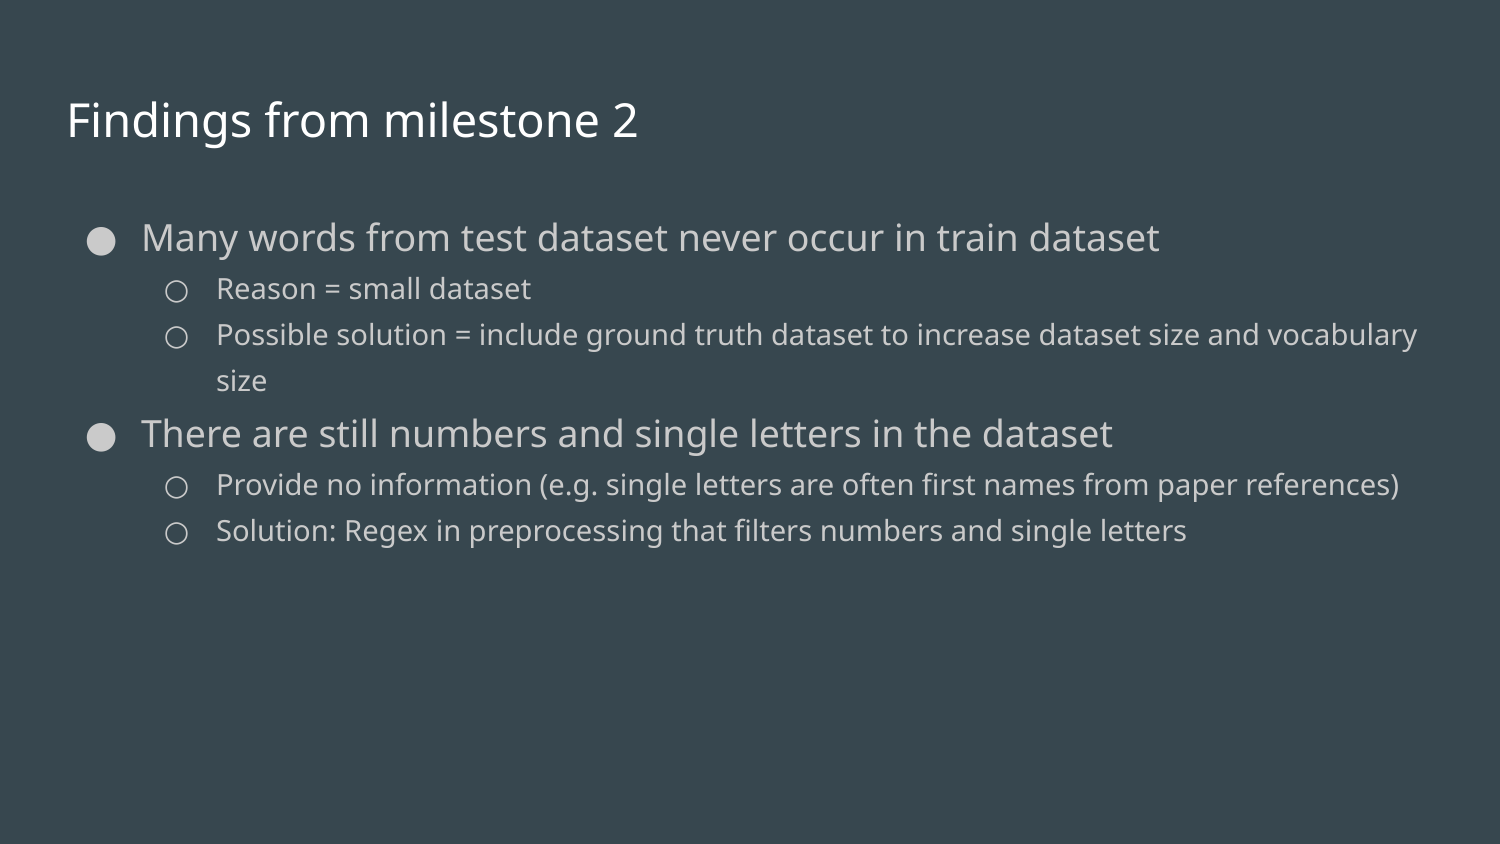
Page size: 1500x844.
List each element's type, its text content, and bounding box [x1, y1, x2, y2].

title Findings from milestone 2 [51, 72, 1449, 167]
list Many words from test dataset never occur in train dataset Reason = small dataset Possible solution = include ground truth dataset to increase dataset size and vocabulary size There are still numbers and single letters in the dataset Provide no information (e.g. single letters are often first names from paper references) Solution: Regex in preprocessing that filters numbers and single letters [51, 189, 1449, 750]
